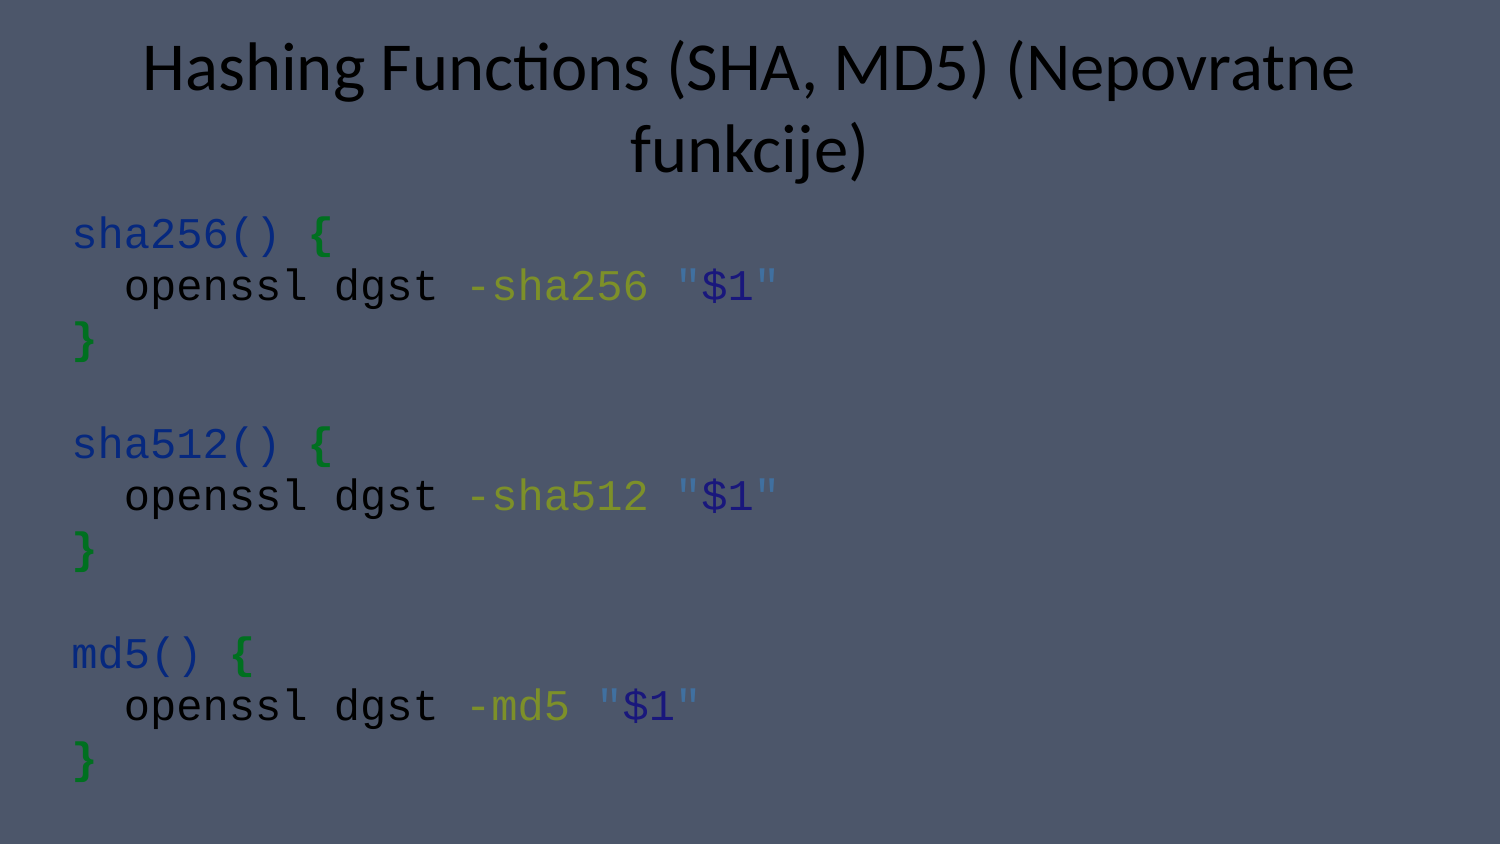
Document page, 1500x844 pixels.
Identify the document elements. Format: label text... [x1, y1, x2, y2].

title Hashing Functions (SHA, MD5) (Nepovratne funkcije) [75, 33, 1425, 175]
list sha256() { openssl dgst -sha256 "$1" } sha512() { openssl dgst -sha512 "$1" } md5() { openssl dgst -md5 "$1" } [0, 196, 1425, 754]
